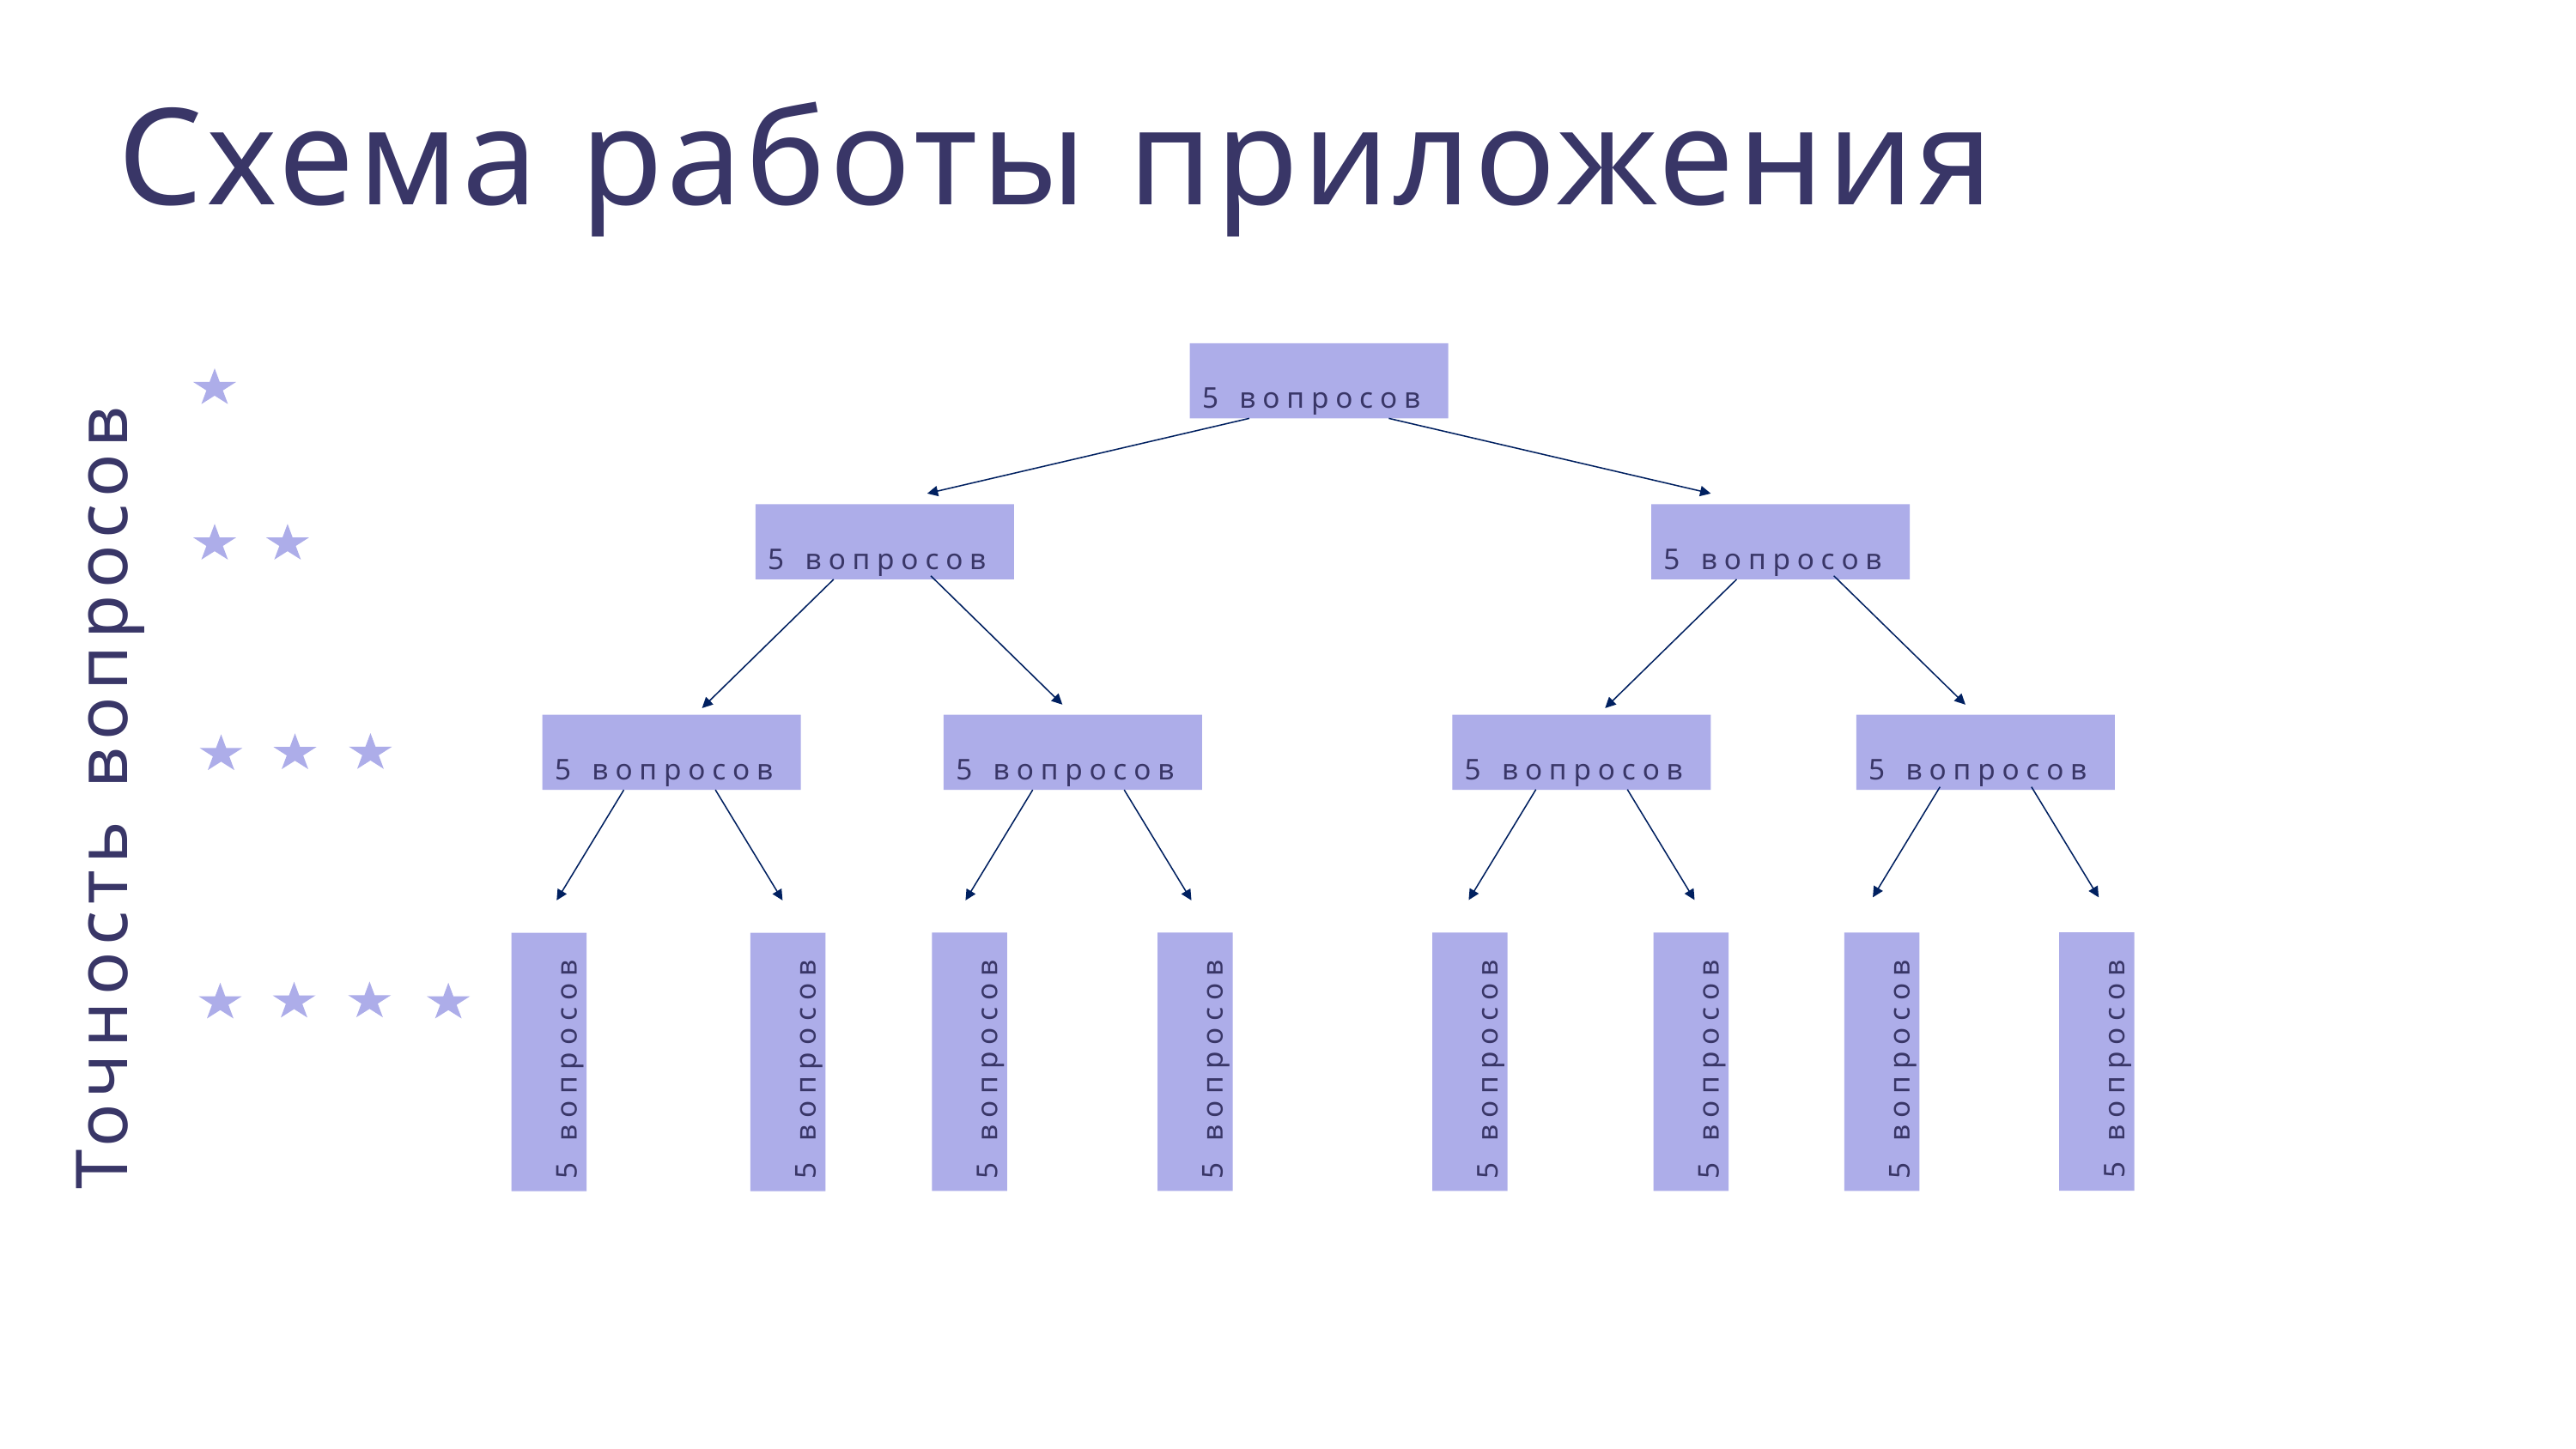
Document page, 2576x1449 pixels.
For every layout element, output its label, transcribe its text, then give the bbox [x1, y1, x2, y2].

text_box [1595, 1018, 1815, 1106]
text_box 5 вопросов [1201, 332, 1437, 415]
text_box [542, 703, 801, 791]
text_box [1856, 703, 2116, 791]
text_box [1060, 1018, 1320, 1106]
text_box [930, 575, 1063, 706]
text_box [191, 522, 238, 561]
text_box [346, 979, 393, 1019]
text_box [1468, 789, 1536, 900]
text_box [425, 980, 472, 1017]
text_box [1872, 786, 1941, 898]
text_box [264, 522, 311, 561]
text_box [1452, 703, 1711, 791]
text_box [2031, 786, 2099, 898]
text_box Точность вопросов [60, 332, 143, 1263]
text_box [1189, 343, 1449, 419]
text_box [270, 979, 318, 1020]
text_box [1334, 1018, 1595, 1106]
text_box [714, 789, 783, 901]
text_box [1605, 579, 1737, 709]
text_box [943, 703, 1203, 791]
text_box [197, 732, 245, 772]
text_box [965, 789, 1033, 901]
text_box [556, 789, 624, 901]
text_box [835, 1018, 1059, 1106]
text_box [1833, 575, 1966, 706]
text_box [927, 418, 1250, 494]
text_box [197, 980, 244, 1021]
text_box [702, 579, 835, 709]
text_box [414, 1018, 652, 1106]
text_box Схема работы приложения [118, 70, 2297, 232]
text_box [653, 1018, 833, 1106]
text_box [271, 731, 319, 771]
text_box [1388, 418, 1711, 494]
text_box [1124, 789, 1192, 901]
text_box [191, 366, 238, 406]
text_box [2007, 1018, 2221, 1105]
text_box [1816, 1018, 2007, 1106]
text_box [1627, 789, 1695, 900]
text_box [347, 731, 394, 771]
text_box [755, 493, 1015, 580]
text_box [1650, 493, 1911, 580]
